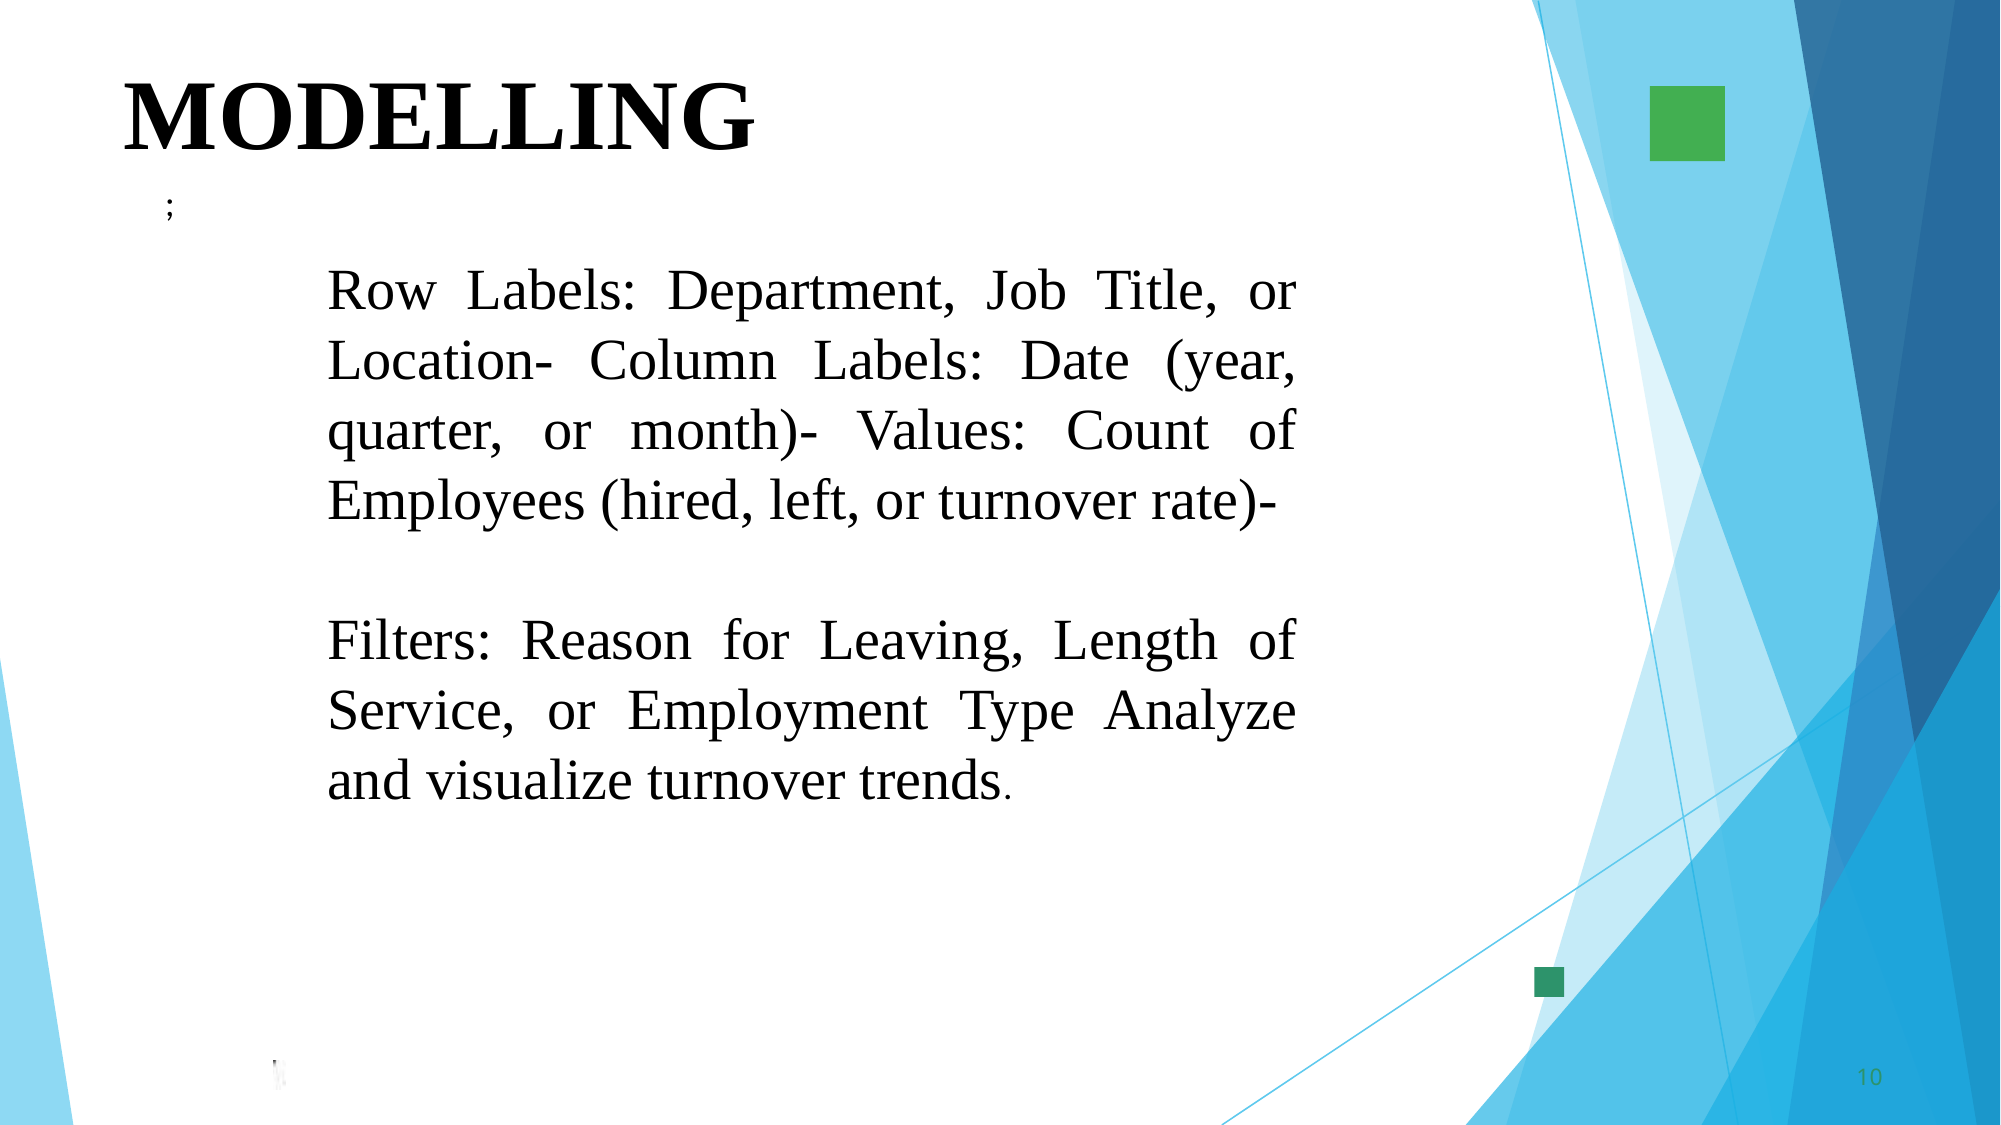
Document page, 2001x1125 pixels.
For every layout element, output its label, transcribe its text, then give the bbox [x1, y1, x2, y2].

text_box ; [149, 172, 1725, 232]
text_box [1534, 967, 1565, 997]
picture [273, 1060, 287, 1091]
text_box 10 [1849, 1061, 1888, 1095]
text_box MODELLING [121, 47, 838, 170]
text_box Row Labels: Department, Job Title, or Location- Column Labels: Date (year, quarter, or month)- Values: Count of Employees (hired, left, or turnover rate)- Filters: Reason for Leaving, Length of Service, or Employment Type Analyze and visualize turnover trends. [312, 243, 1313, 819]
text_box [1649, 86, 1725, 162]
